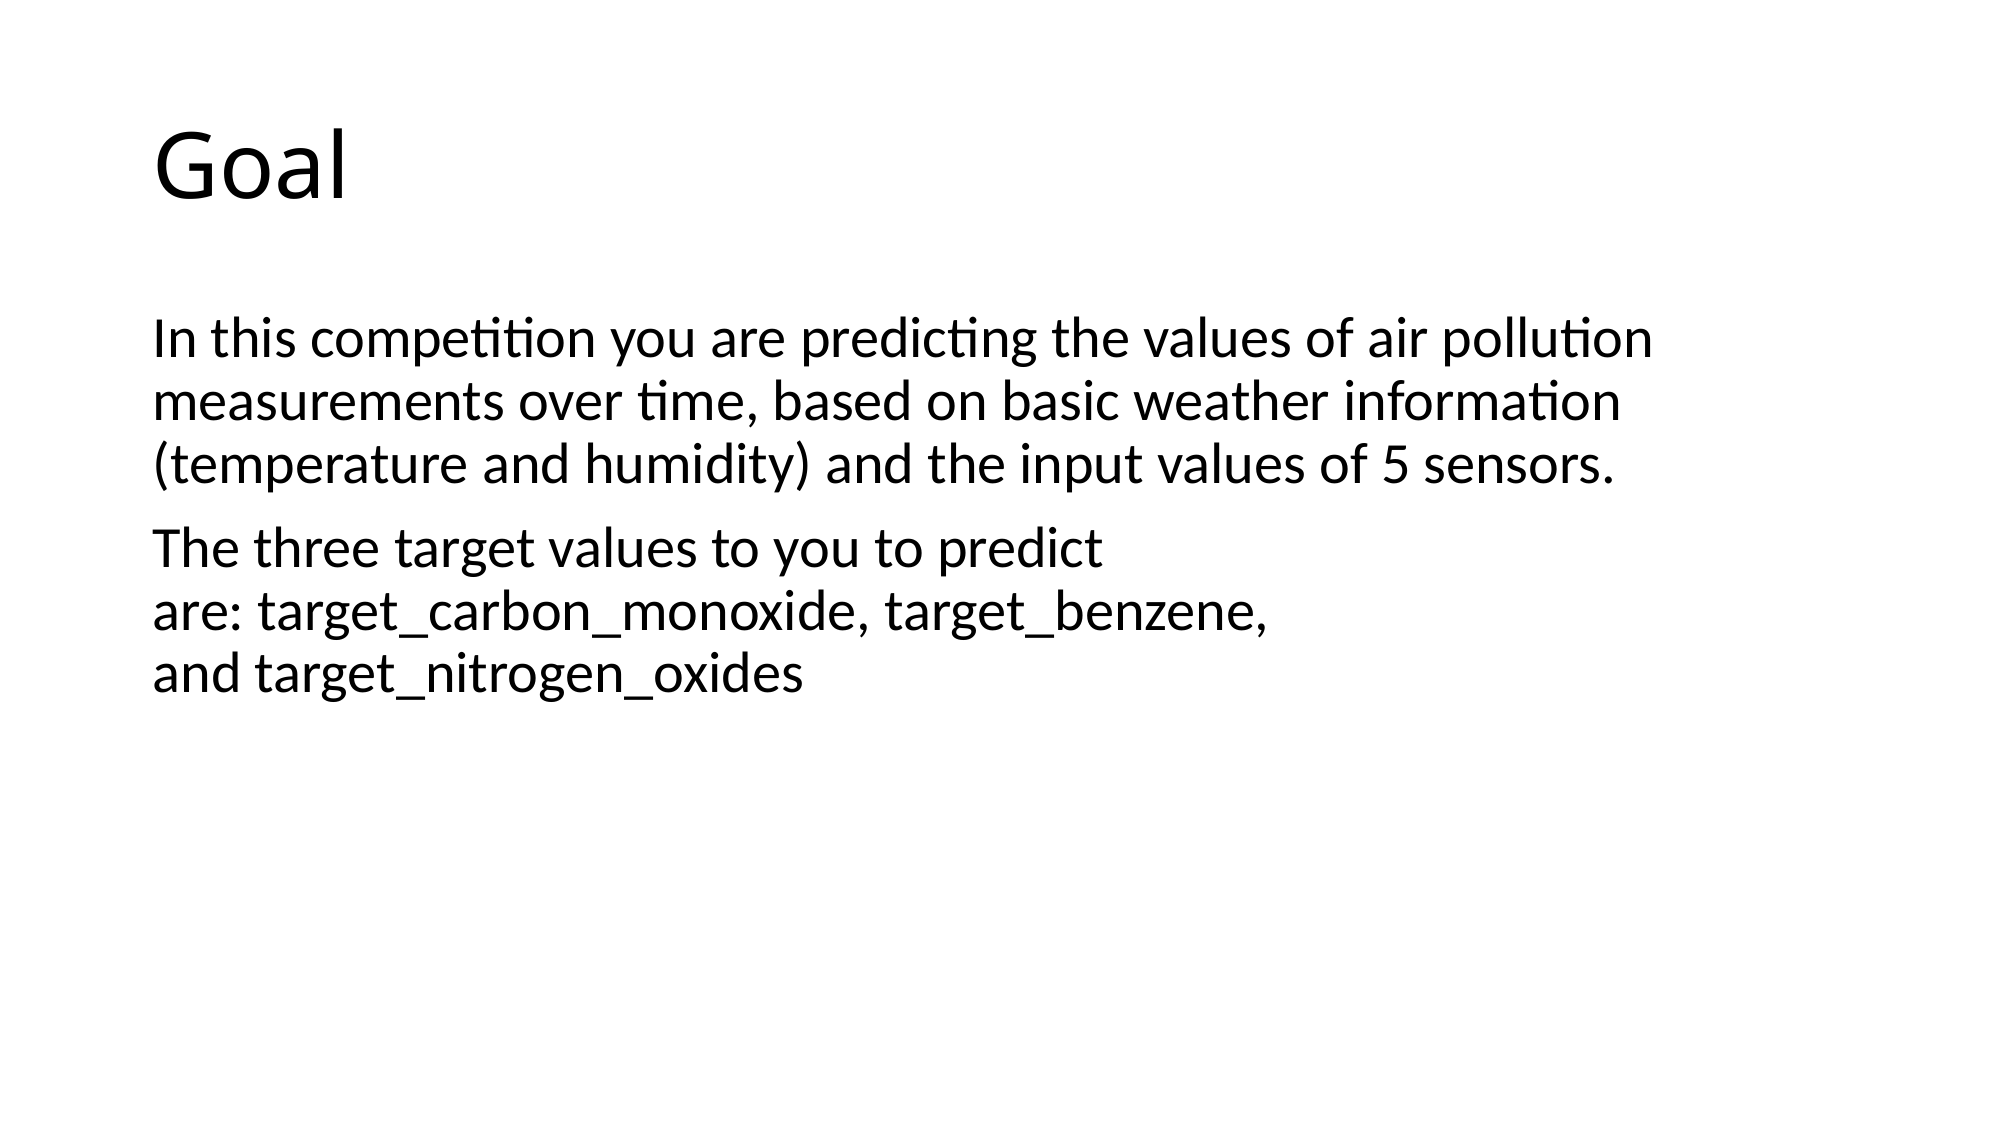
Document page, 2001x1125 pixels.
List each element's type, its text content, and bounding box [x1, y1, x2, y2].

title Goal [137, 59, 1863, 278]
list In this competition you are predicting the values of air pollution measurements over time, based on basic weather information (temperature and humidity) and the input values of 5 sensors. The three target values to you to predict are: target_carbon_monoxide, target_benzene, and target_nitrogen_oxides [137, 299, 1863, 1014]
